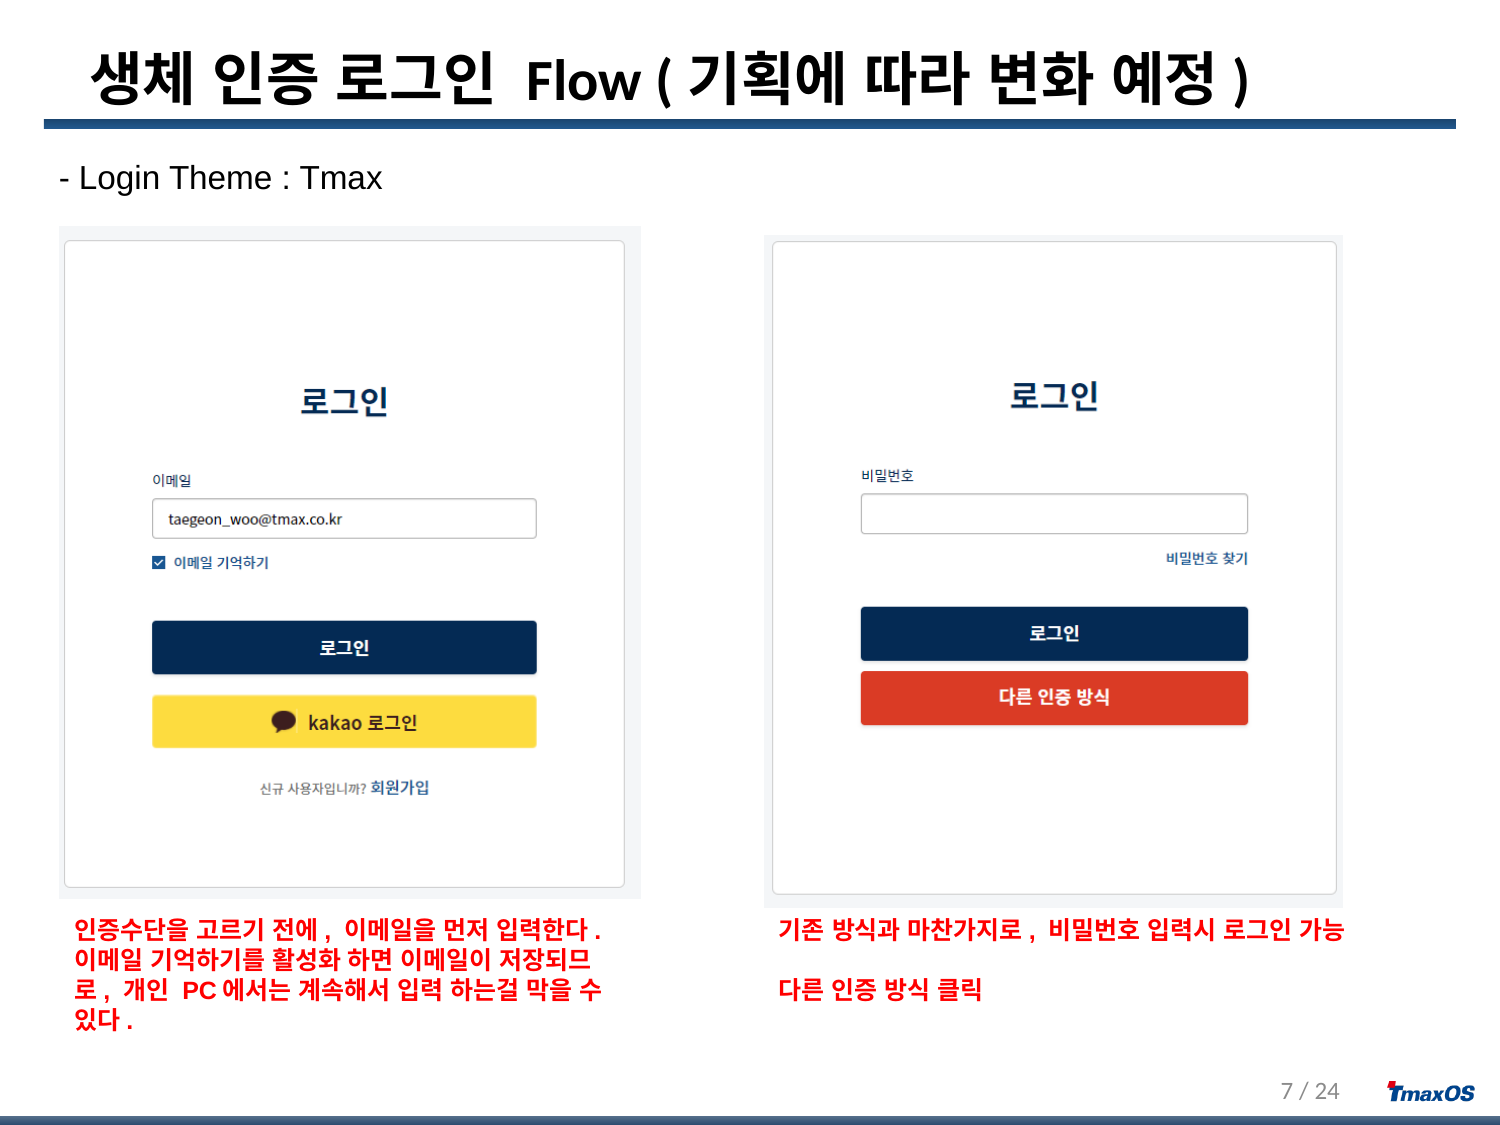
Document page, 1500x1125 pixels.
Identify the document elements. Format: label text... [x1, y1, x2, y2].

text_box 기존 방식과 마찬가지로, 비밀번호 입력시 로그인 가능 다른 인증 방식 클릭 [764, 907, 1500, 1125]
text_box 인증수단을 고르기 전에, 이메일을 먼저 입력한다. 이메일 기억하기를 활성화 하면 이메일이 저장되므로, 개인 PC에서는 계속해서 입력 하는걸 막을 수 있다. [59, 1049, 641, 1125]
picture [764, 235, 1343, 908]
title 생체 인증 로그인 Flow (기획에 따라 변화 예정) [44, 35, 1456, 128]
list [59, 226, 641, 899]
text_box - Login Theme : Tmax [43, 148, 1456, 1049]
